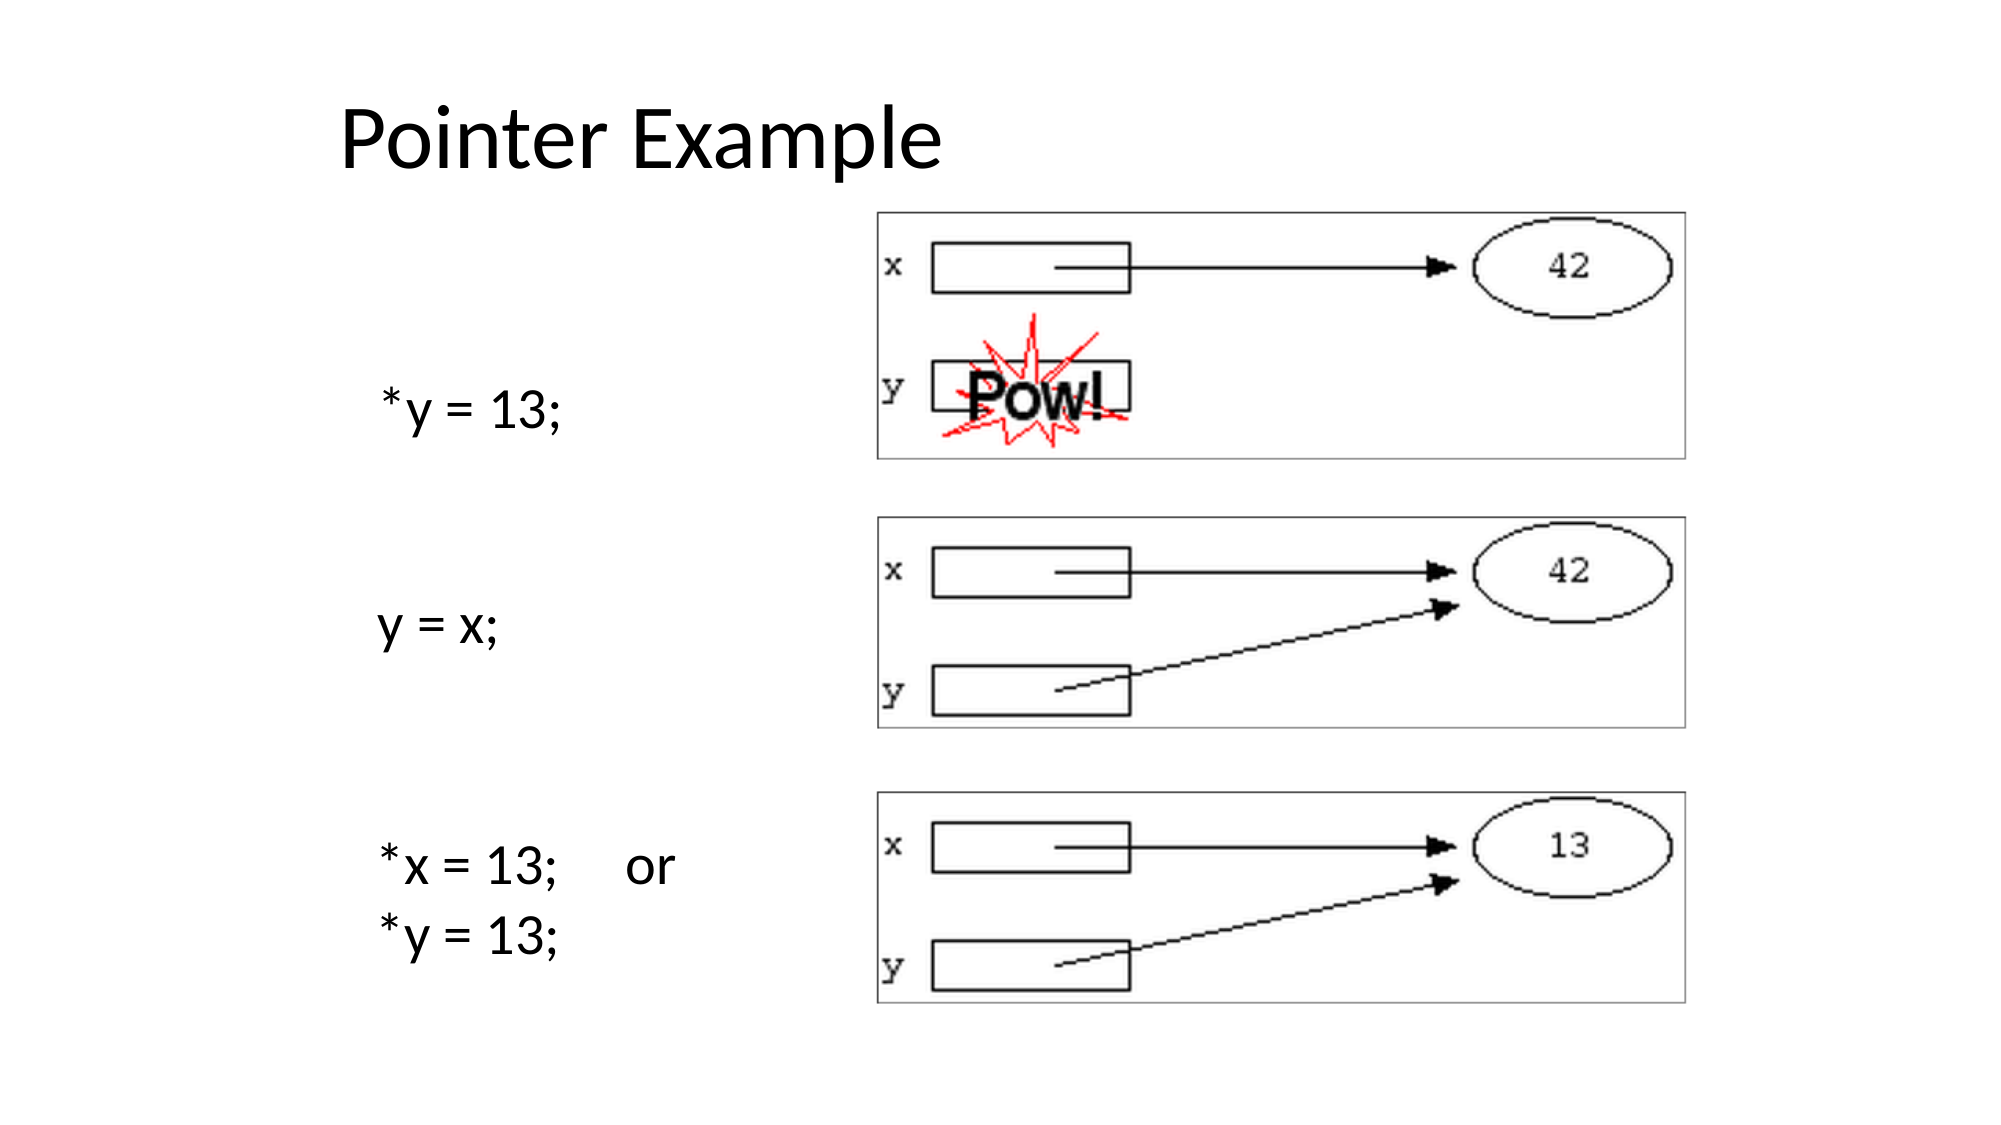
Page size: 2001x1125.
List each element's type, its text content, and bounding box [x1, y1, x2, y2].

text_box *x = 13; or *y = 13; [360, 818, 823, 1046]
picture [871, 209, 1691, 463]
title Pointer Example [324, 45, 1675, 233]
text_box *y = 13; [362, 222, 825, 450]
text_box y = x; [362, 577, 825, 735]
picture [876, 512, 1691, 732]
picture [871, 787, 1691, 1007]
